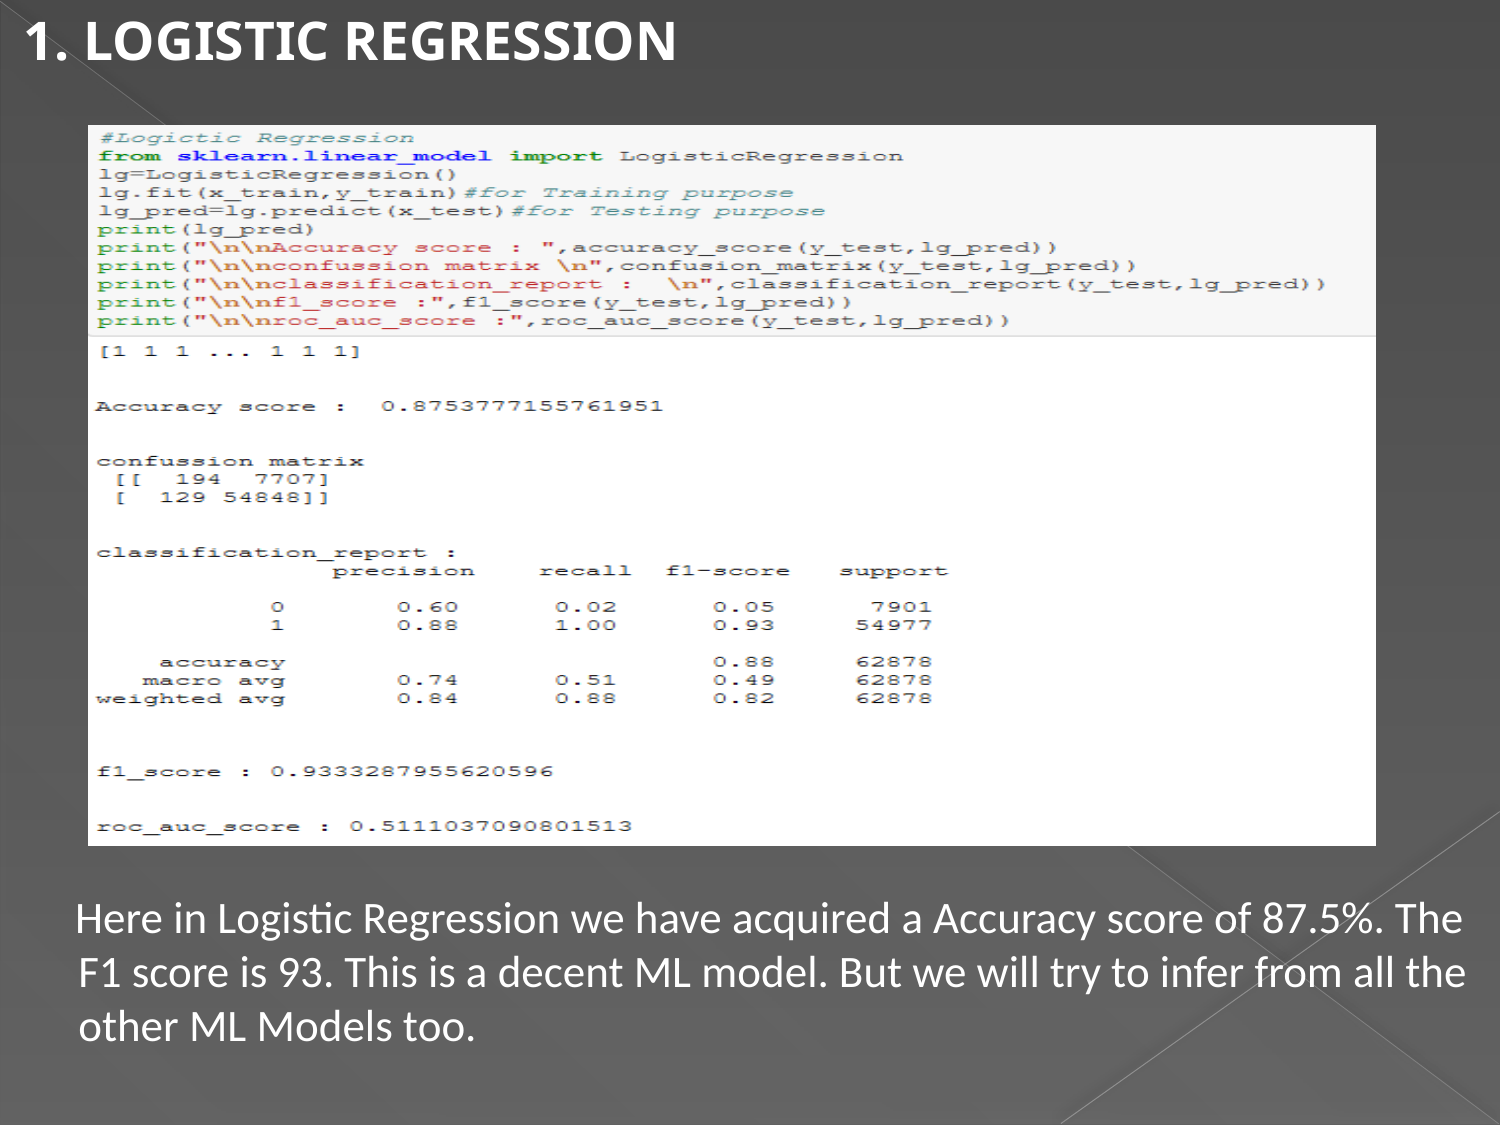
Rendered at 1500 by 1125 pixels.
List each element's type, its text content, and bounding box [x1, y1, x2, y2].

list 1. LOGISTIC REGRESSION Here in Logistic Regression we have acquired a Accuracy score of 87.5%. The F1 score is 93. This is a decent ML model. But we will try to infer from all the other ML Models too. [0, 0, 1500, 1125]
picture [88, 125, 1377, 846]
